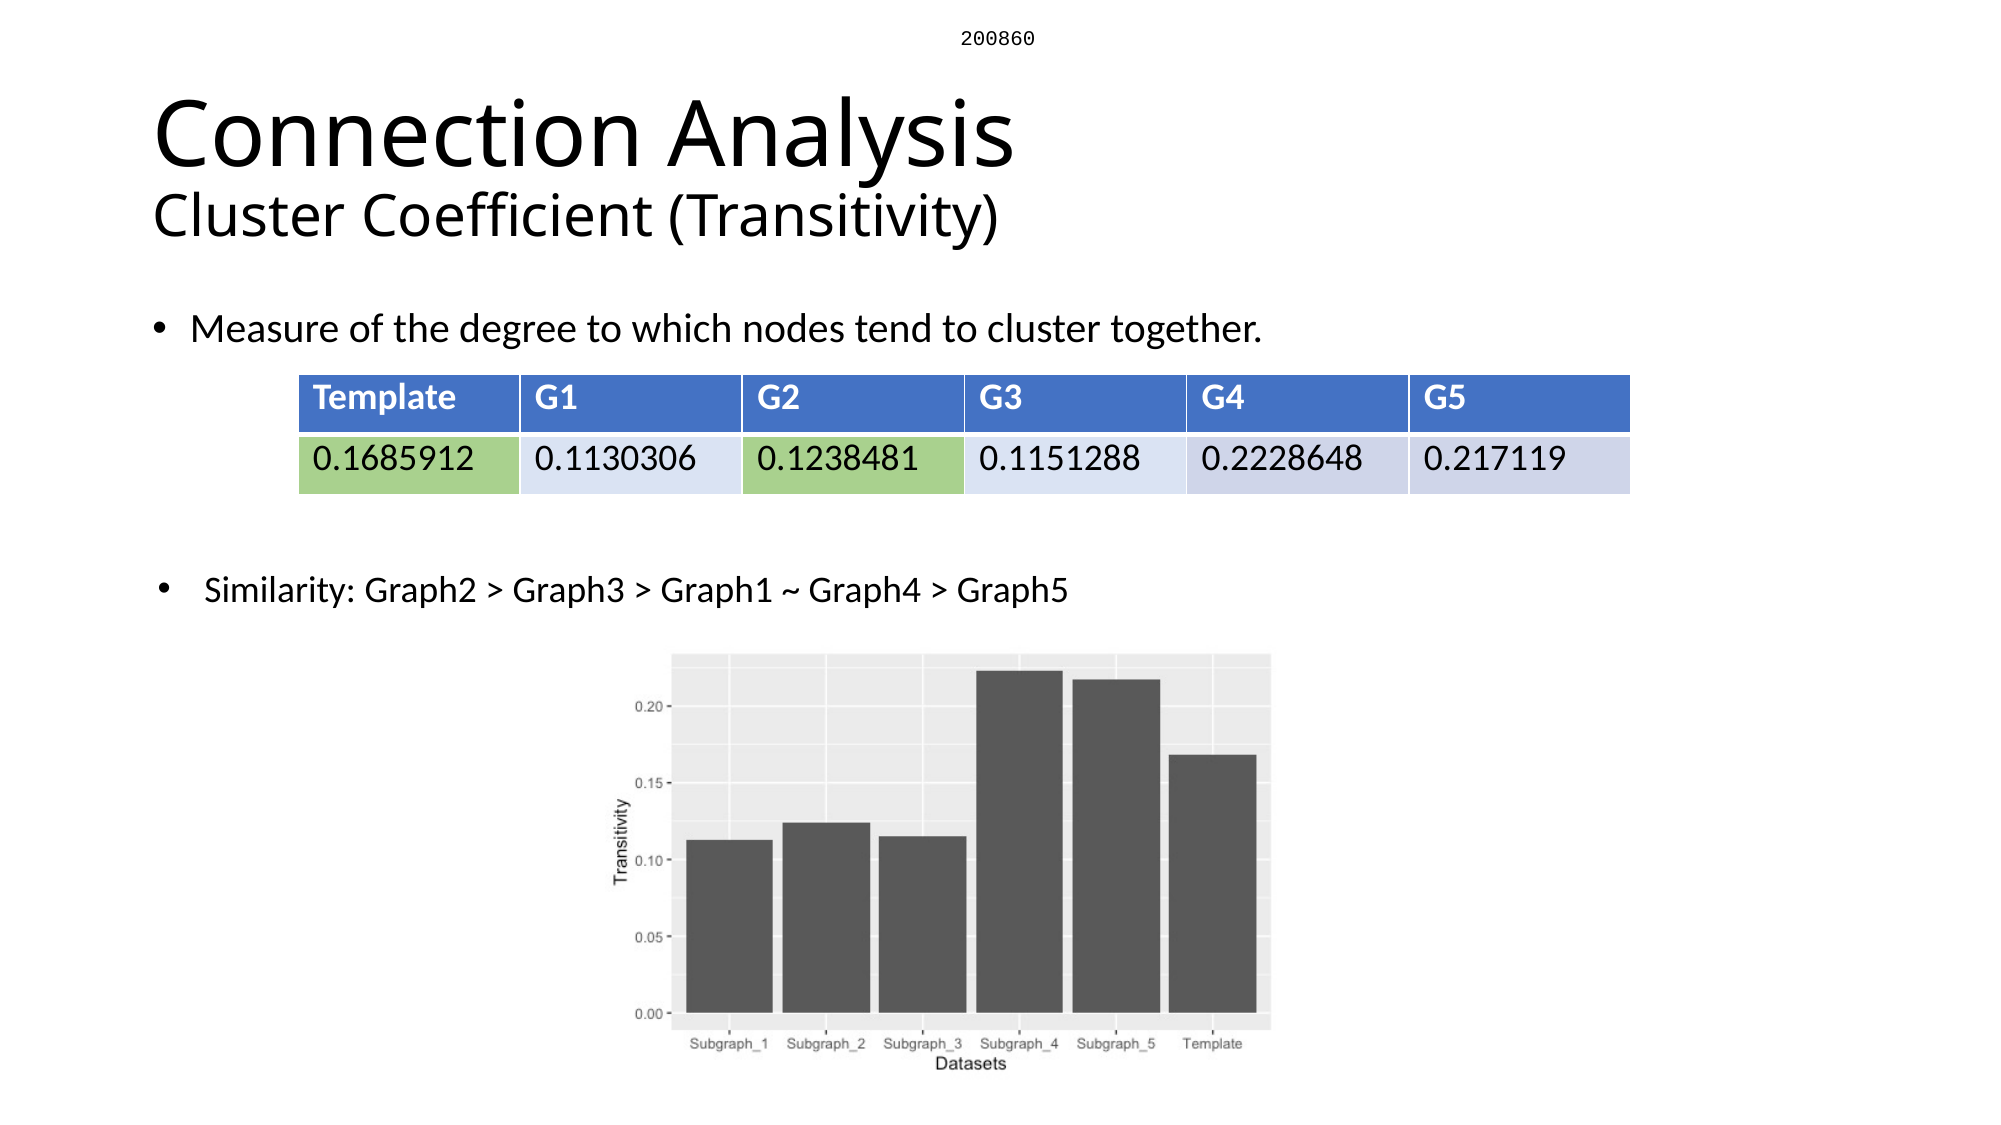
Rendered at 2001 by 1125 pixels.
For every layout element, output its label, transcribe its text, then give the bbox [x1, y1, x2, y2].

table_cell 0.1685912 [299, 437, 519, 494]
table_cell 0.217119 [1410, 437, 1630, 494]
text_box 200860 [960, 24, 1040, 50]
list Measure of the degree to which nodes tend to cluster together. [137, 299, 1863, 1014]
table_cell 0.1238481 [743, 437, 964, 494]
text_box Similarity: Graph2 > Graph3 > Graph1 ~ Graph4 > Graph5 [142, 557, 1086, 618]
picture [605, 645, 1280, 1082]
table_cell 0.2228648 [1187, 437, 1408, 494]
table_header G4 [1187, 375, 1408, 432]
table_header G5 [1410, 375, 1630, 432]
table_header Template [299, 375, 519, 432]
title Connection Analysis Cluster Coefficient (Transitivity) [137, 59, 1863, 278]
table_header G3 [965, 375, 1186, 432]
table_header G1 [521, 375, 741, 432]
table_cell 0.1130306 [521, 437, 741, 494]
table_cell 0.1151288 [965, 437, 1186, 494]
table_header G2 [743, 375, 964, 432]
